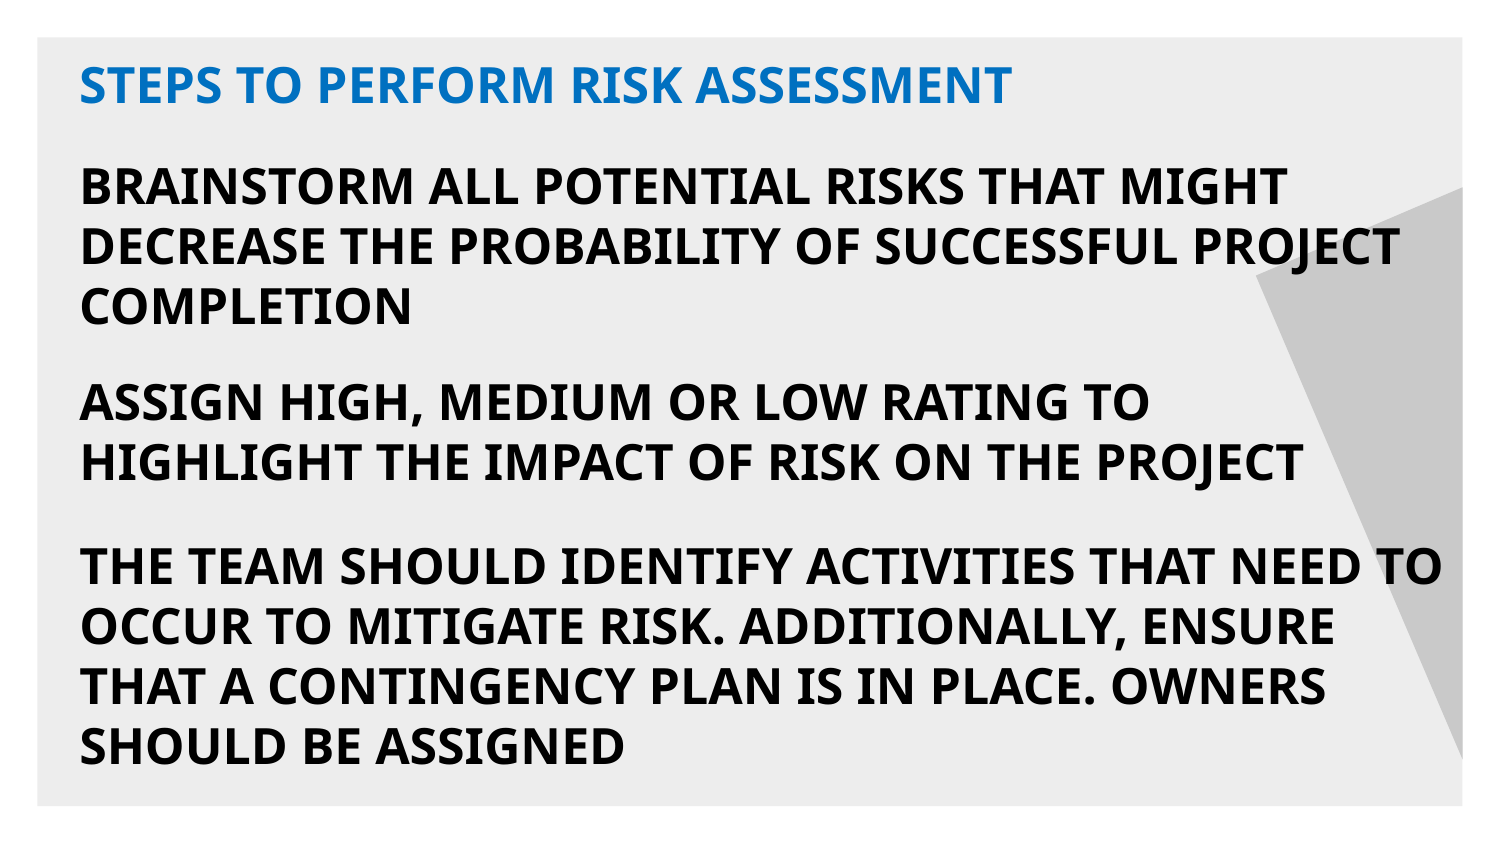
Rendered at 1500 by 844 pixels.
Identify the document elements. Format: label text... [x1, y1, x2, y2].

text_box The team should identify activities that need to occur to mitigate risk. Additionally, ensure that a contingency plan is in place. Owners should be assigned [64, 526, 1462, 782]
text_box Brainstorm all potential risks that might decrease the probability of successful project completion [64, 146, 1462, 342]
text_box Steps to perform risk assessment [64, 46, 1462, 121]
text_box Assign high, medium OR low rating to highlight the impact of risk on the project [64, 363, 1462, 499]
